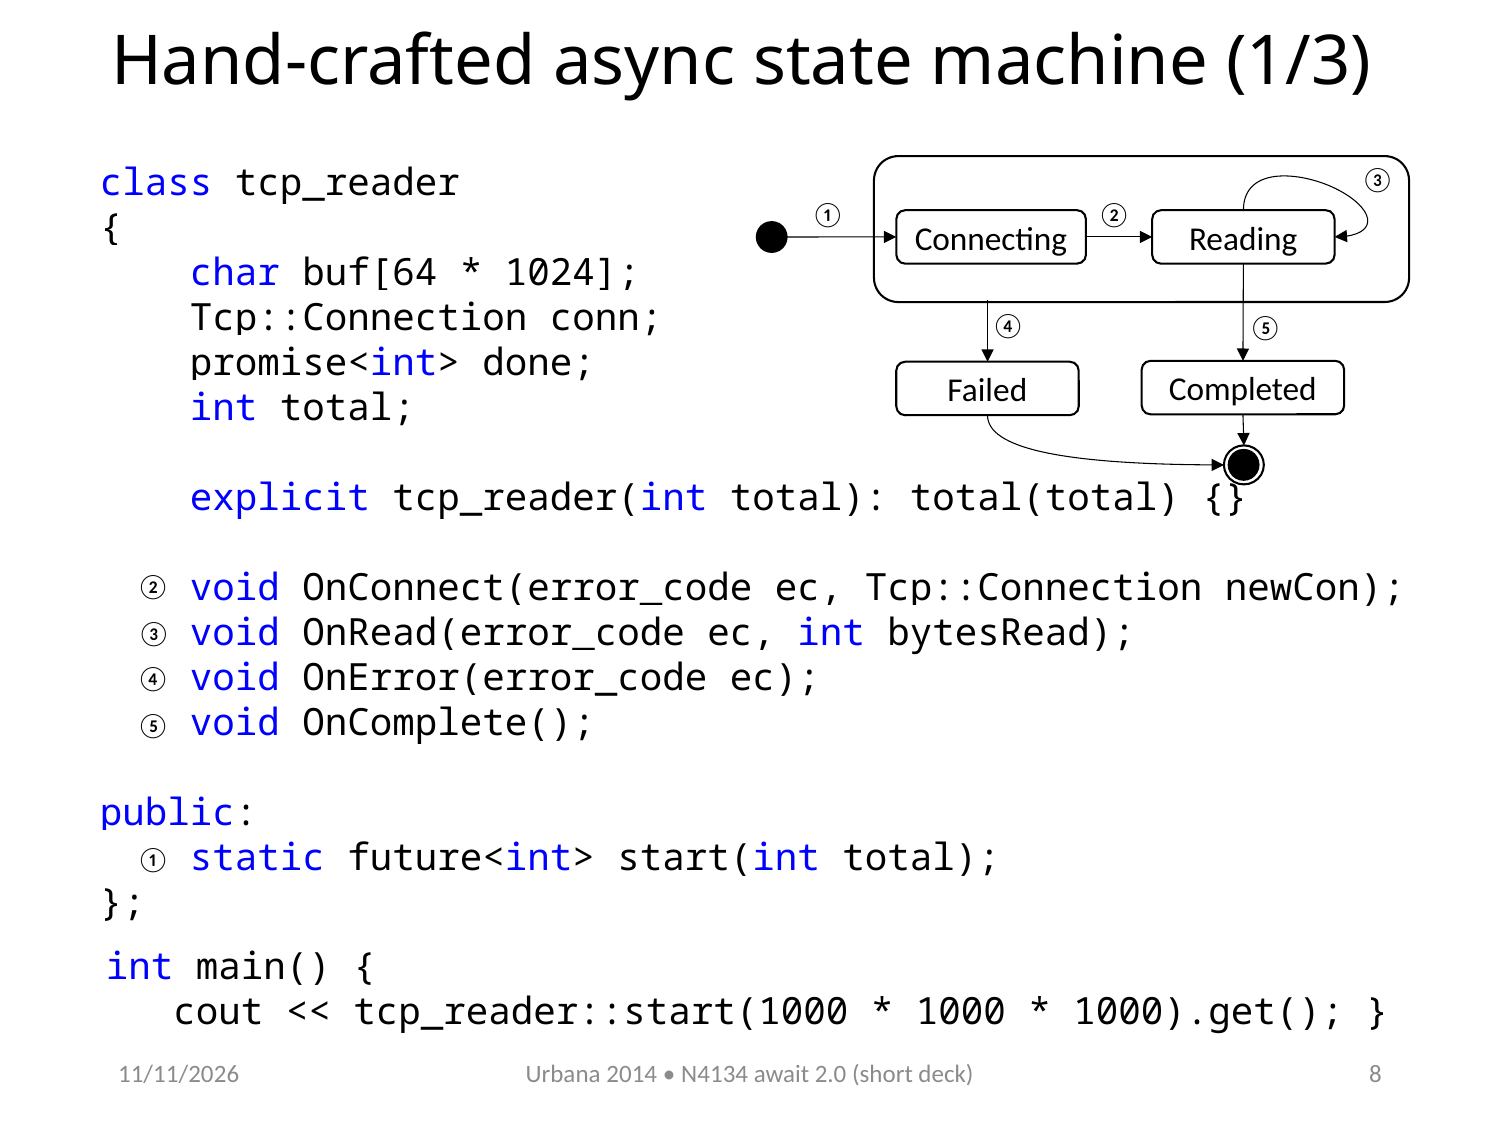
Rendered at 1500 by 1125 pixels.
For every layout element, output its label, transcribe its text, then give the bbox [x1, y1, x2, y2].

text_box ⑤ [121, 702, 177, 748]
text_box ① [121, 835, 177, 881]
footer Urbana 2014 • N4134 await 2.0 (short deck) [496, 1042, 1004, 1103]
text_box ③ [122, 610, 177, 655]
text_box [756, 156, 1410, 485]
text_box ④ [121, 655, 177, 700]
title Hand-crafted async state machine (1/3) [28, 16, 1455, 107]
text_box ② [121, 563, 177, 608]
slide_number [103, 1042, 441, 1103]
slide_number 8 [1059, 1042, 1397, 1103]
text_box int main() { cout << tcp_reader::start(1000 * 1000 * 1000).get(); } [91, 934, 1429, 1040]
text_box class tcp_reader { char buf[64 * 1024]; Tcp::Connection conn; promise<int> done; int total; explicit tcp_reader(int total): total(total) {} void OnConnect(error_code ec, Tcp::Connection newCon); void OnRead(error_code ec, int bytesRead); void OnError(error_code ec); void OnComplete(); public: static future<int> start(int total); }; [85, 150, 1466, 931]
